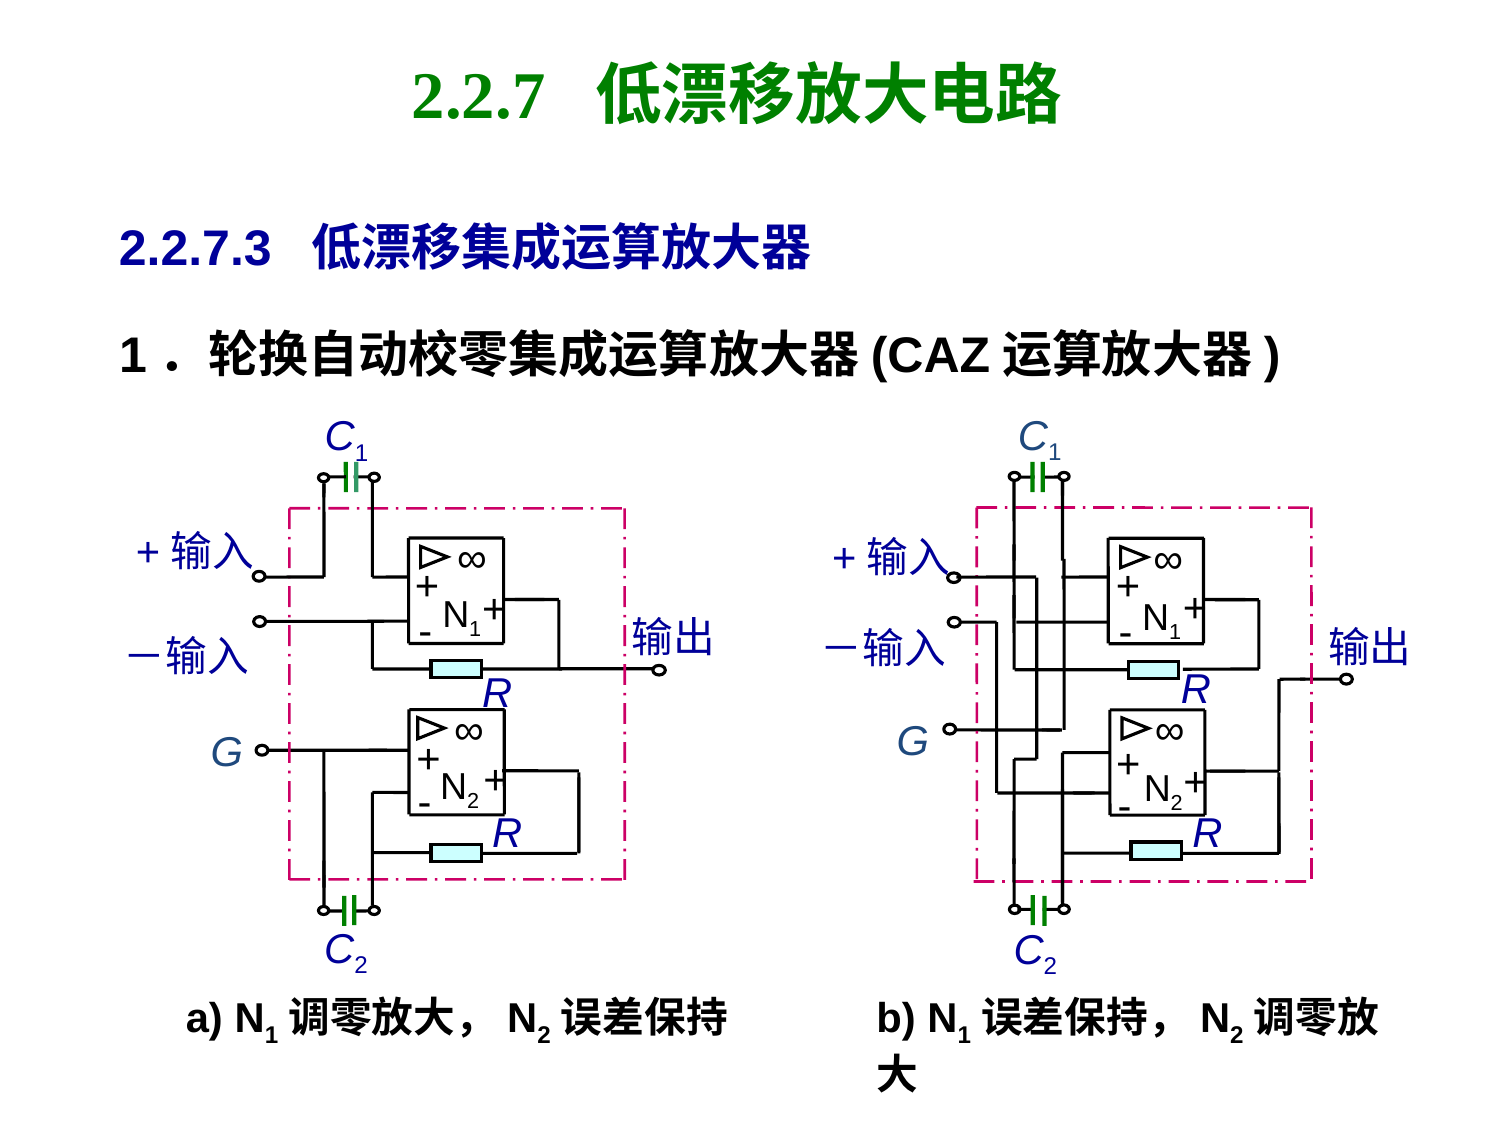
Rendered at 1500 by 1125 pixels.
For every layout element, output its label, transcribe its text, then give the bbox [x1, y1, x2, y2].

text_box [123, 408, 789, 1050]
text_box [820, 408, 1445, 1050]
text_box 1．轮换自动校零集成运算放大器(CAZ运算放大器) [104, 302, 1500, 390]
title 2.2.7 低漂移放大电路 [41, 18, 1392, 207]
text_box 2.2.7.3 低漂移集成运算放大器 [104, 196, 1435, 302]
